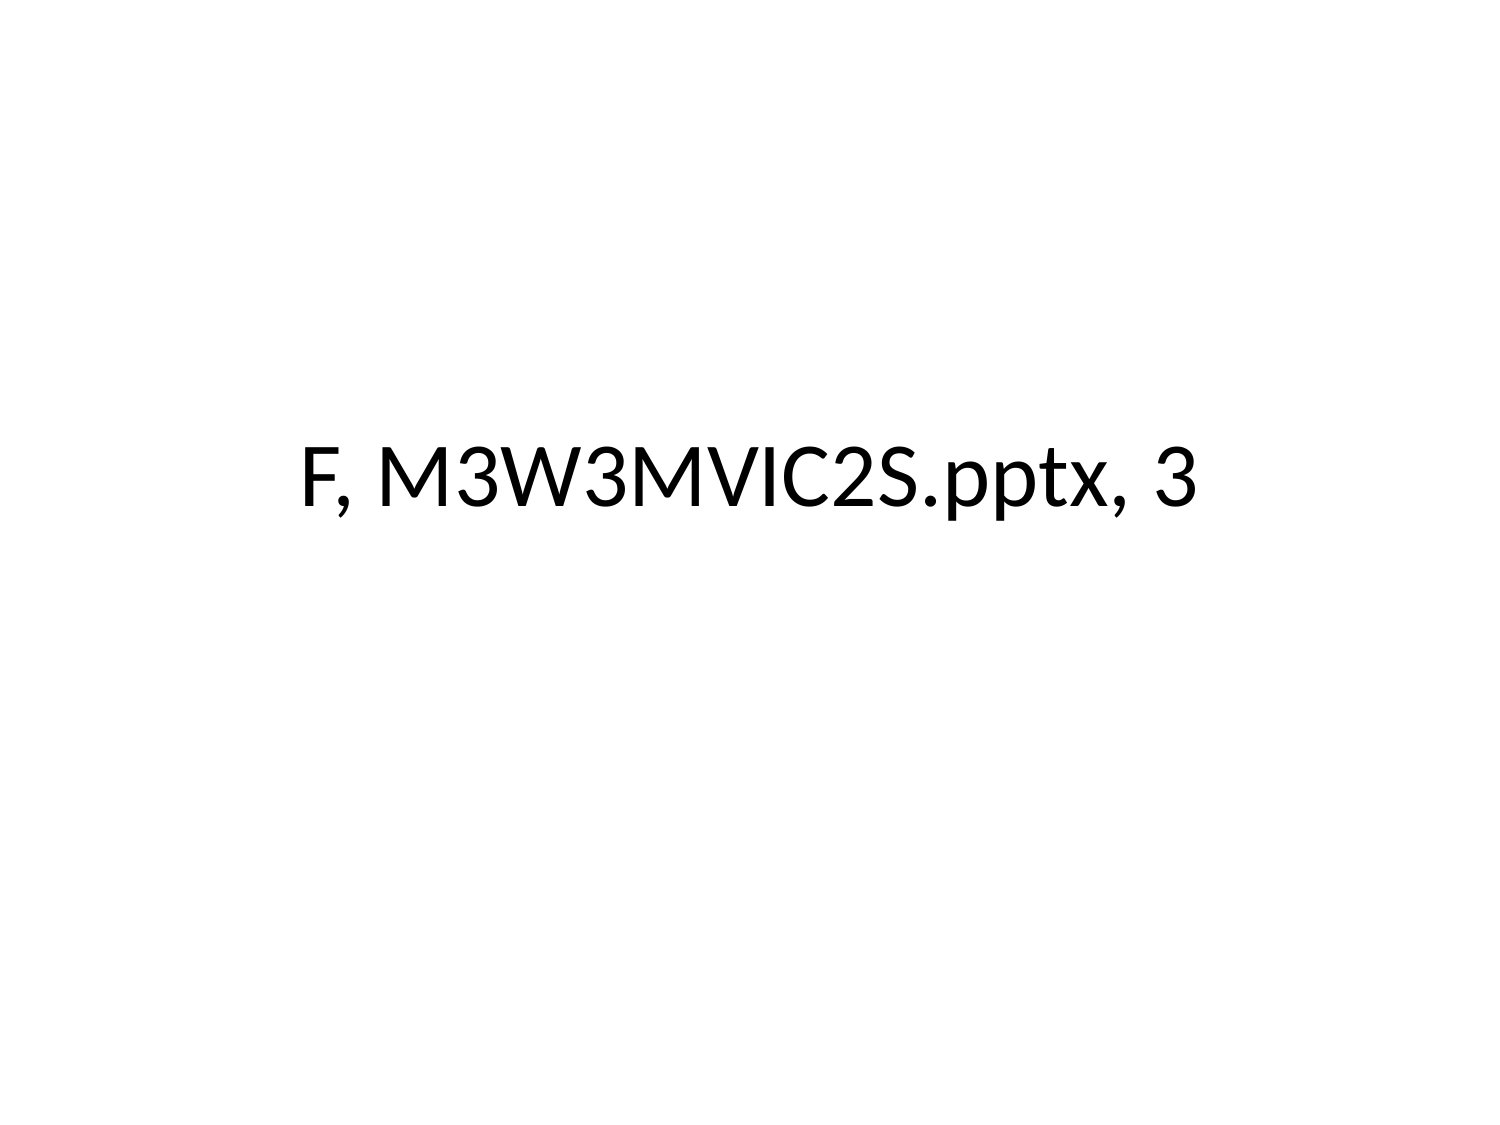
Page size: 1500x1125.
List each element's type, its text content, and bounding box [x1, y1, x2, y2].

title F, M3W3MVIC2S.pptx, 3 [112, 349, 1388, 591]
